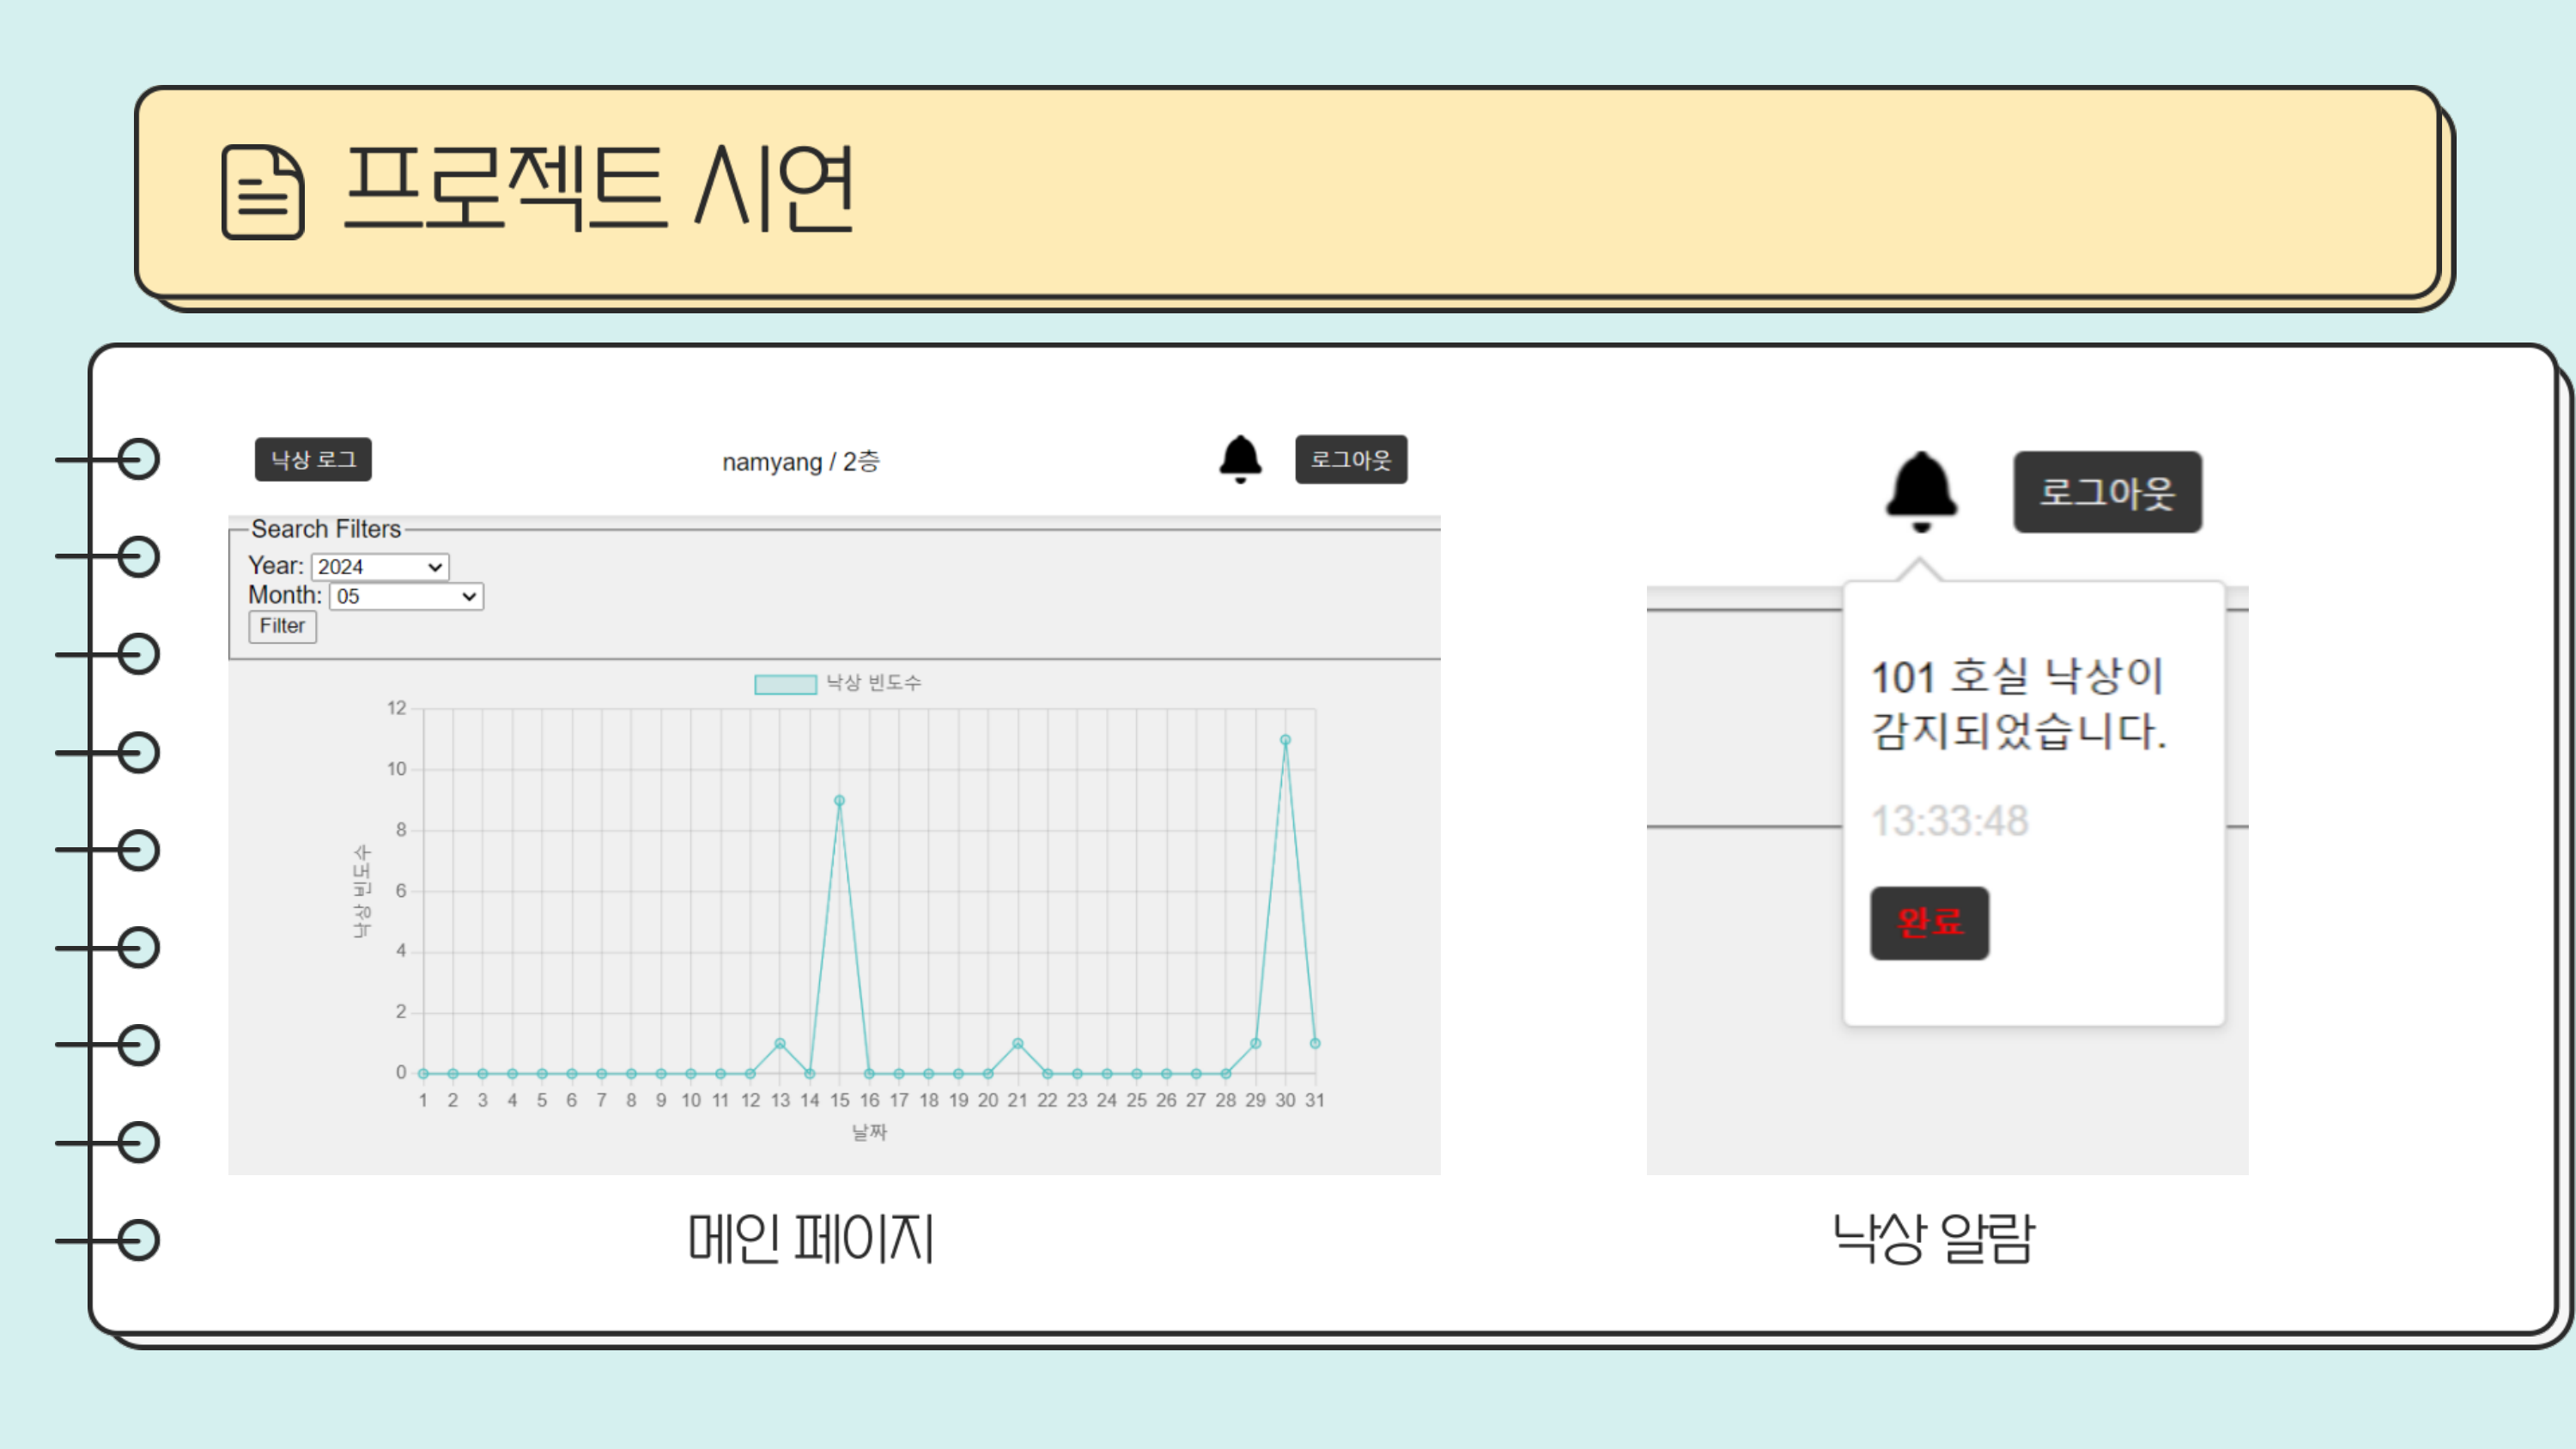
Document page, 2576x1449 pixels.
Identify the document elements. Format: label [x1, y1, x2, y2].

picture [55, 78, 2576, 1351]
